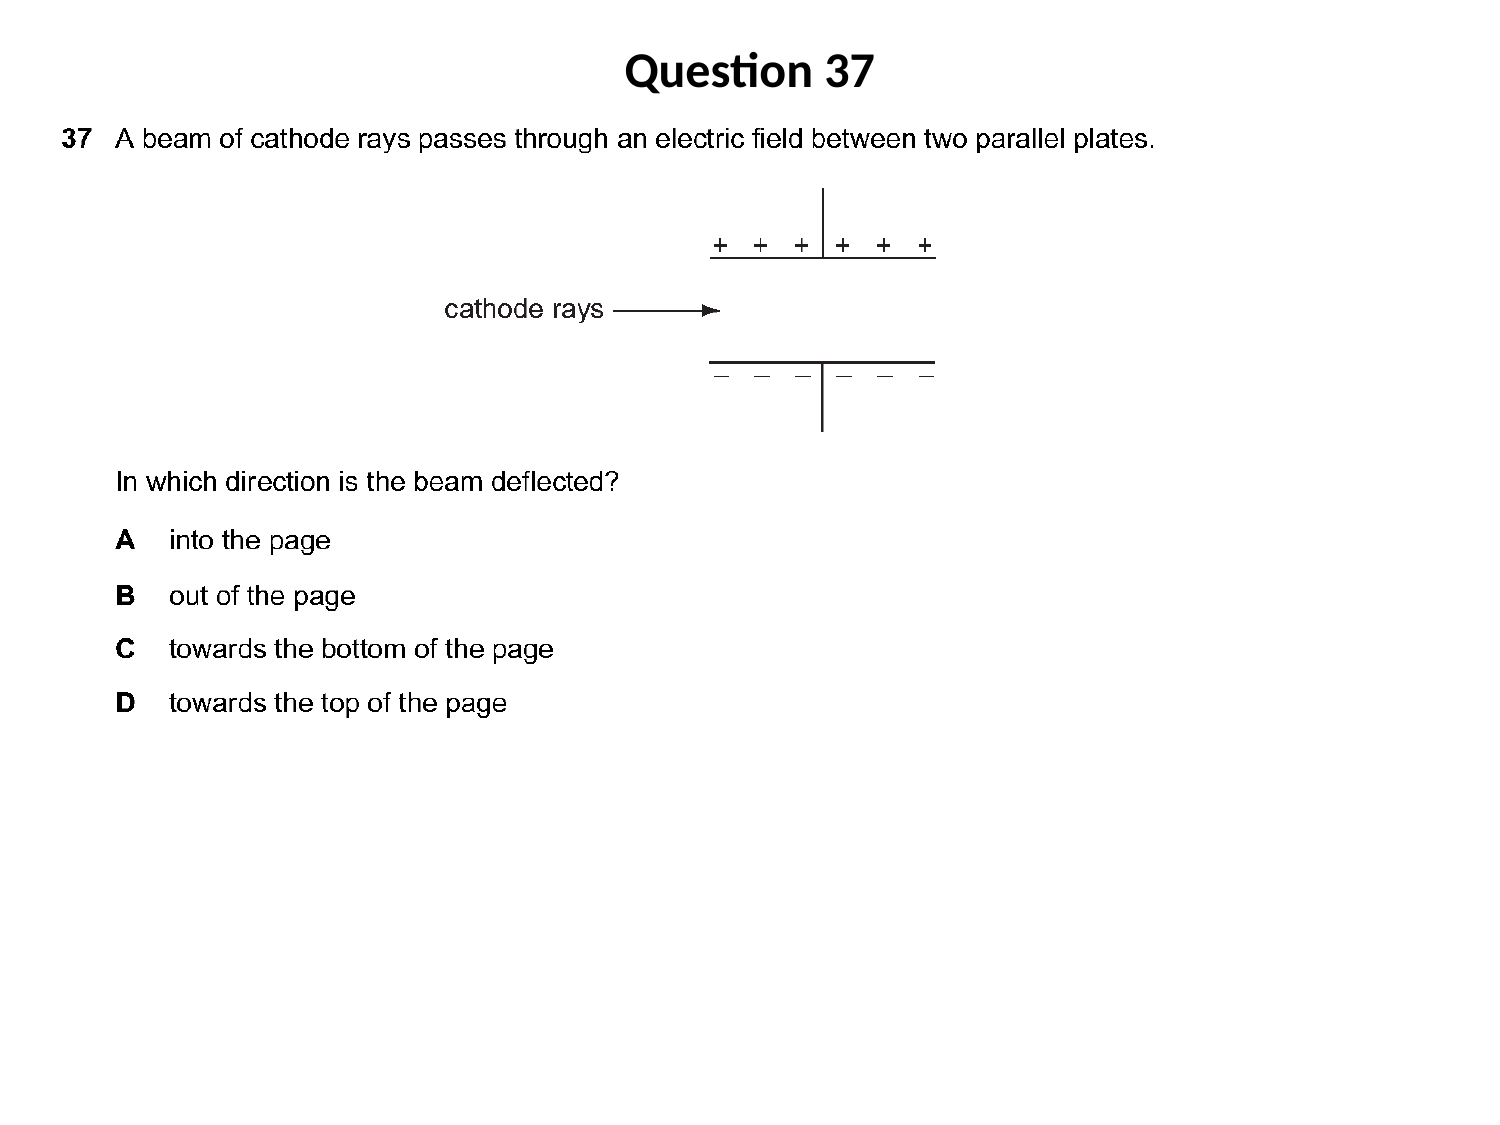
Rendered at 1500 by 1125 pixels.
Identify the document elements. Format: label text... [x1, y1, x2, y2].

text_box Question 37 [609, 29, 891, 105]
picture [59, 119, 1408, 1096]
